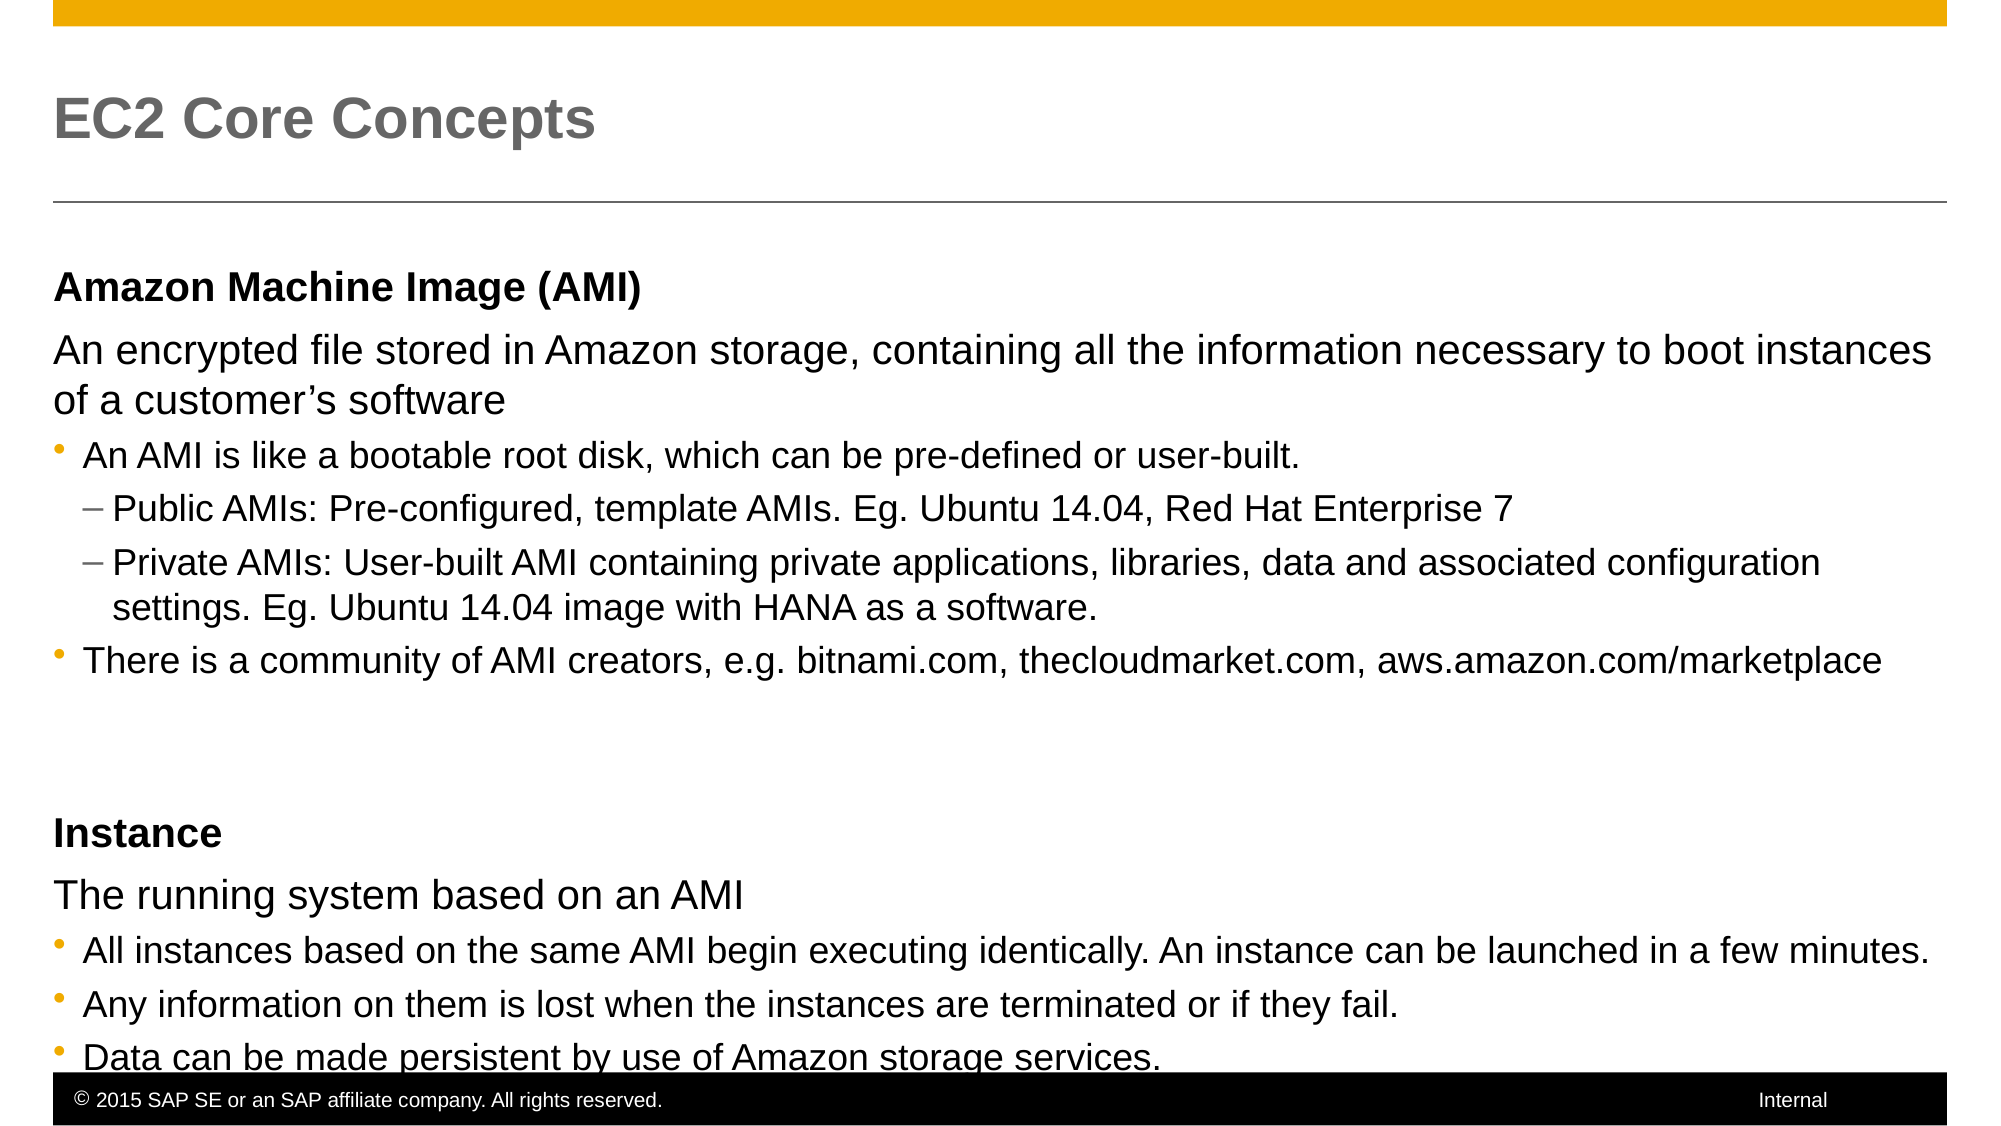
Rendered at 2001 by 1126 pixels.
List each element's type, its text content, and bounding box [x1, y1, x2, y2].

list Amazon Machine Image (AMI) An encrypted file stored in Amazon storage, containing all the information necessary to boot instances of a customer’s software An AMI is like a bootable root disk, which can be pre-defined or user-built. Public AMIs: Pre-configured, template AMIs. Eg. Ubuntu 14.04, Red Hat Enterprise 7 Private AMIs: User-built AMI containing private applications, libraries, data and associated configuration settings. Eg. Ubuntu 14.04 image with HANA as a software. There is a community of AMI creators, e.g. bitnami.com, thecloudmarket.com, aws.amazon.com/marketplace Instance The running system based on an AMI All instances based on the same AMI begin executing identically. An instance can be launched in a few minutes. Any information on them is lost when the instances are terminated or if they fail. Data can be made persistent by use of Amazon storage services. [53, 260, 1947, 1059]
title EC2 Core Concepts [53, 53, 1947, 178]
